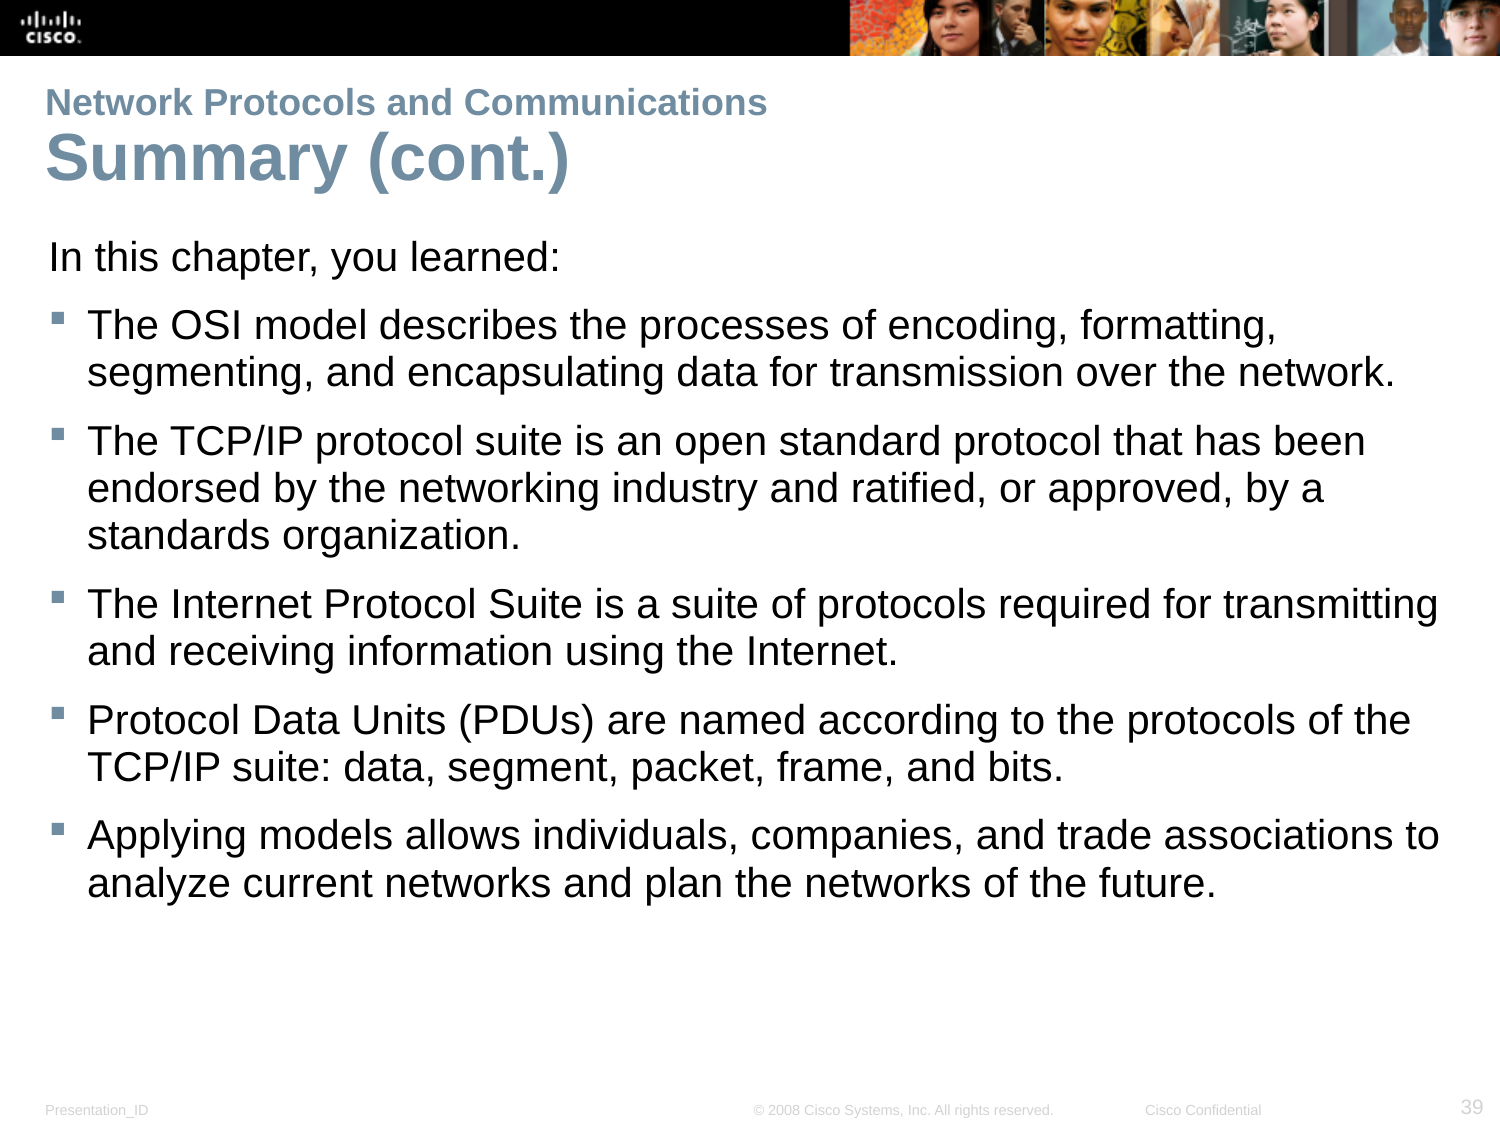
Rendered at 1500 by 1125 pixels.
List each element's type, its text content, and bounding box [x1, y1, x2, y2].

picture [0, 0, 1500, 56]
list In this chapter, you learned: The OSI model describes the processes of encoding, formatting, segmenting, and encapsulating data for transmission over the network. The TCP/IP protocol suite is an open standard protocol that has been endorsed by the networking industry and ratified, or approved, by a standards organization. The Internet Protocol Suite is a suite of protocols required for transmitting and receiving information using the Internet. Protocol Data Units (PDUs) are named according to the protocols of the TCP/IP suite: data, segment, packet, frame, and bits. Applying models allows individuals, companies, and trade associations to analyze current networks and plan the networks of the future. [34, 226, 1468, 1061]
title Network Protocols and Communications Summary (cont.) [31, 64, 1471, 203]
